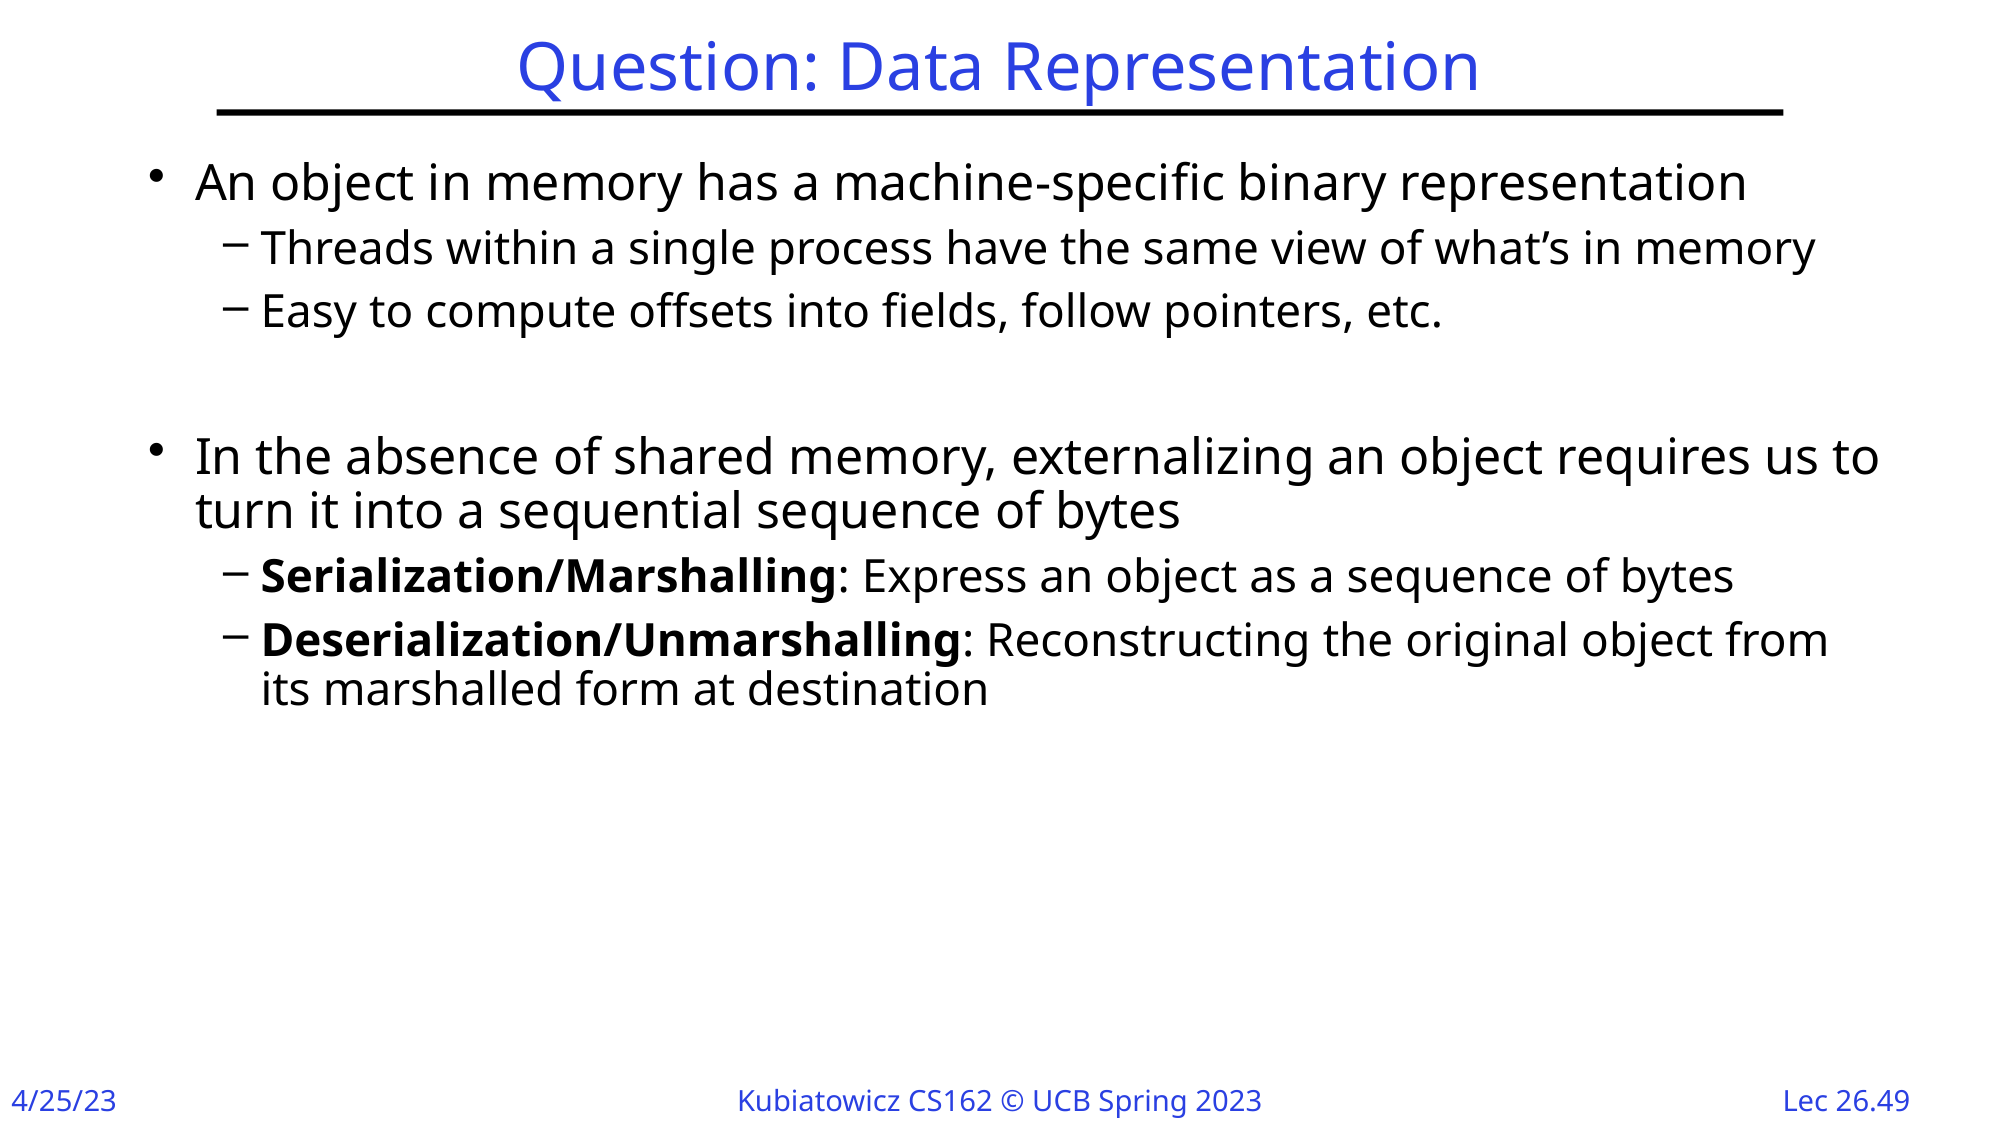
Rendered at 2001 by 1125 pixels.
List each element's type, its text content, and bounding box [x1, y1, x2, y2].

title Question: Data Representation [216, 24, 1784, 113]
list An object in memory has a machine-specific binary representation Threads within a single process have the same view of what’s in memory Easy to compute offsets into fields, follow pointers, etc. In the absence of shared memory, externalizing an object requires us to turn it into a sequential sequence of bytes Serialization/Marshalling: Express an object as a sequence of bytes Deserialization/Unmarshalling: Reconstructing the original object from its marshalled form at destination [133, 149, 1900, 988]
